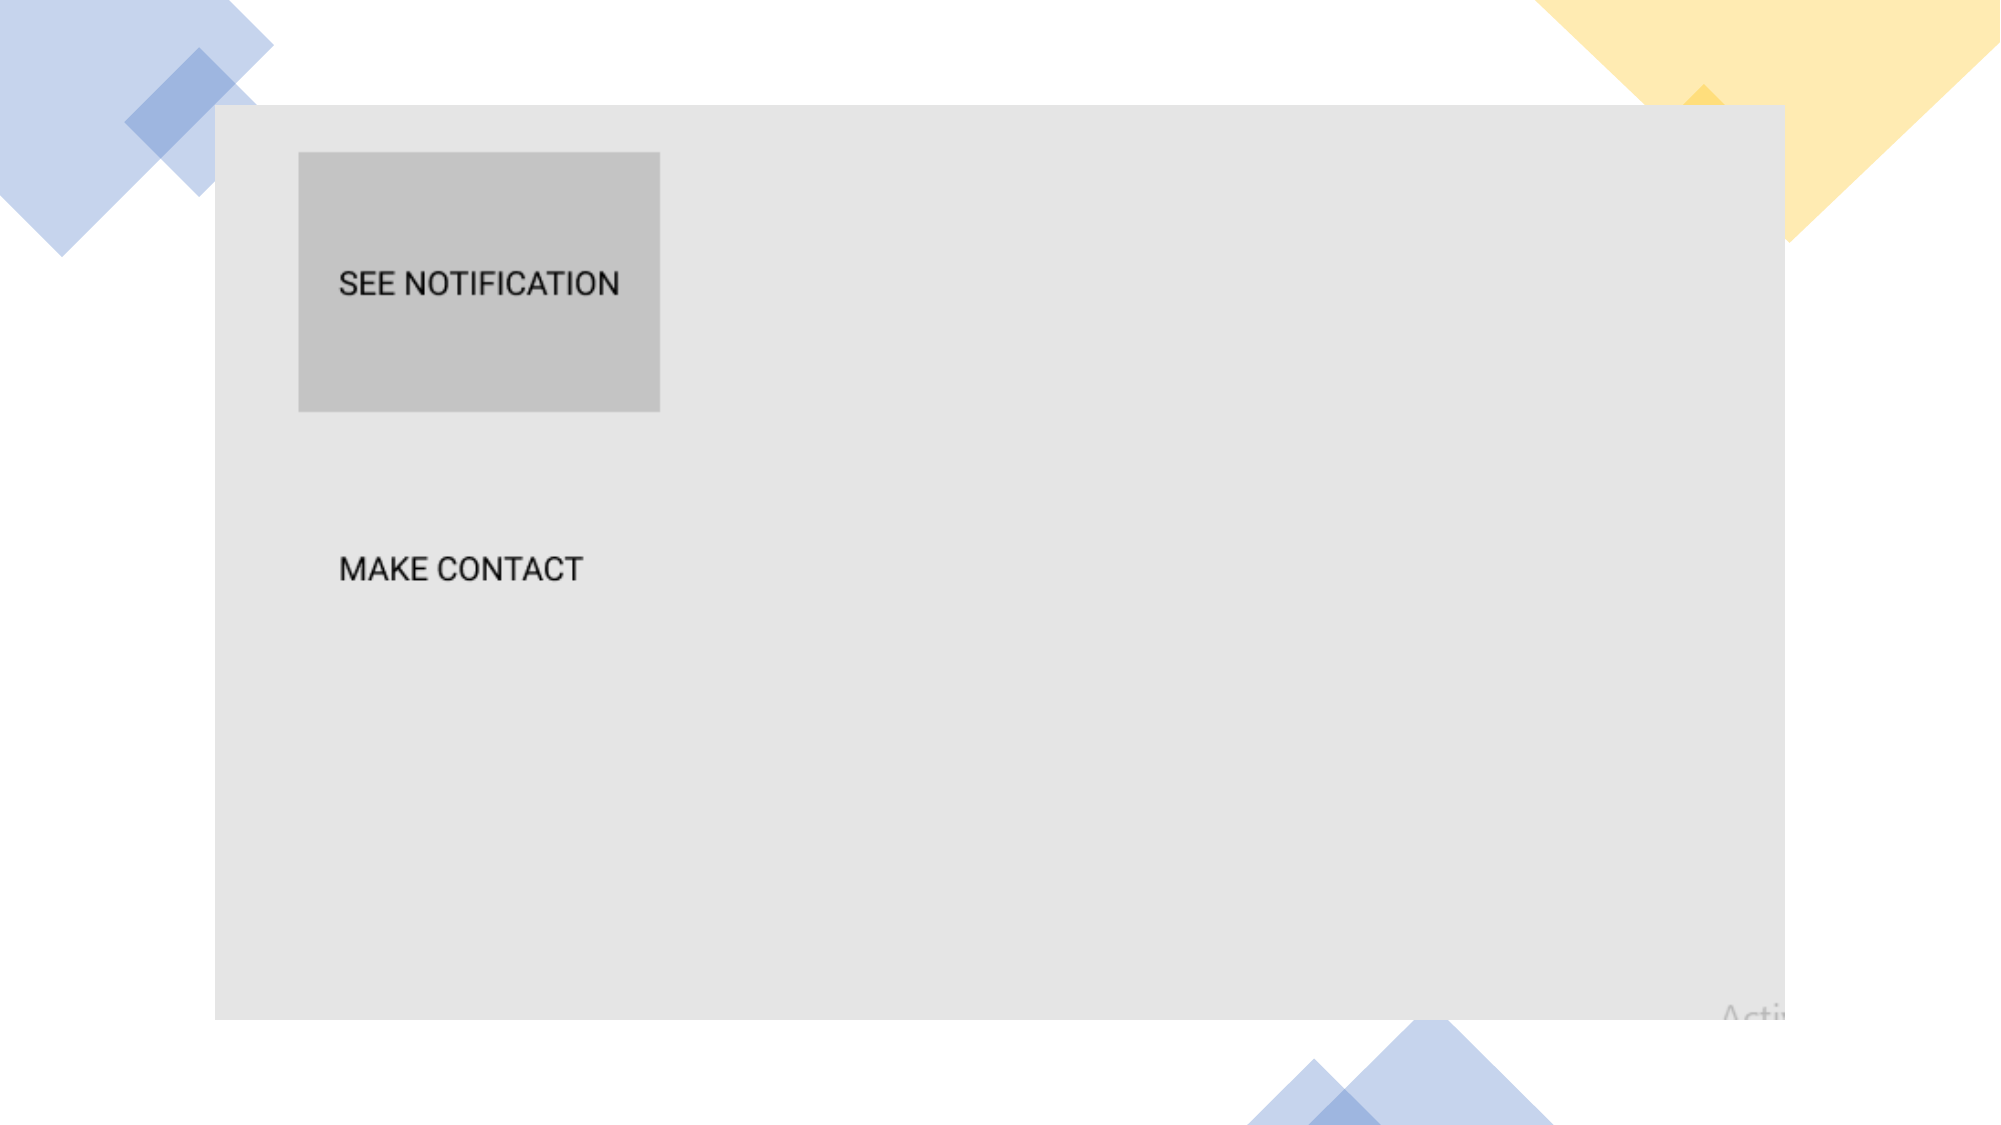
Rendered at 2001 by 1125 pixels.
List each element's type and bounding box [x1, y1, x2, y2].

text_box [122, 45, 259, 199]
text_box [1533, 0, 2000, 245]
text_box [0, 0, 276, 259]
text_box [1451, 45, 2000, 1125]
text_box [1245, 1057, 1383, 1125]
text_box [232, 0, 1642, 105]
picture [215, 105, 1785, 1020]
text_box [1345, 1020, 1556, 1125]
text_box [0, 161, 1411, 1125]
